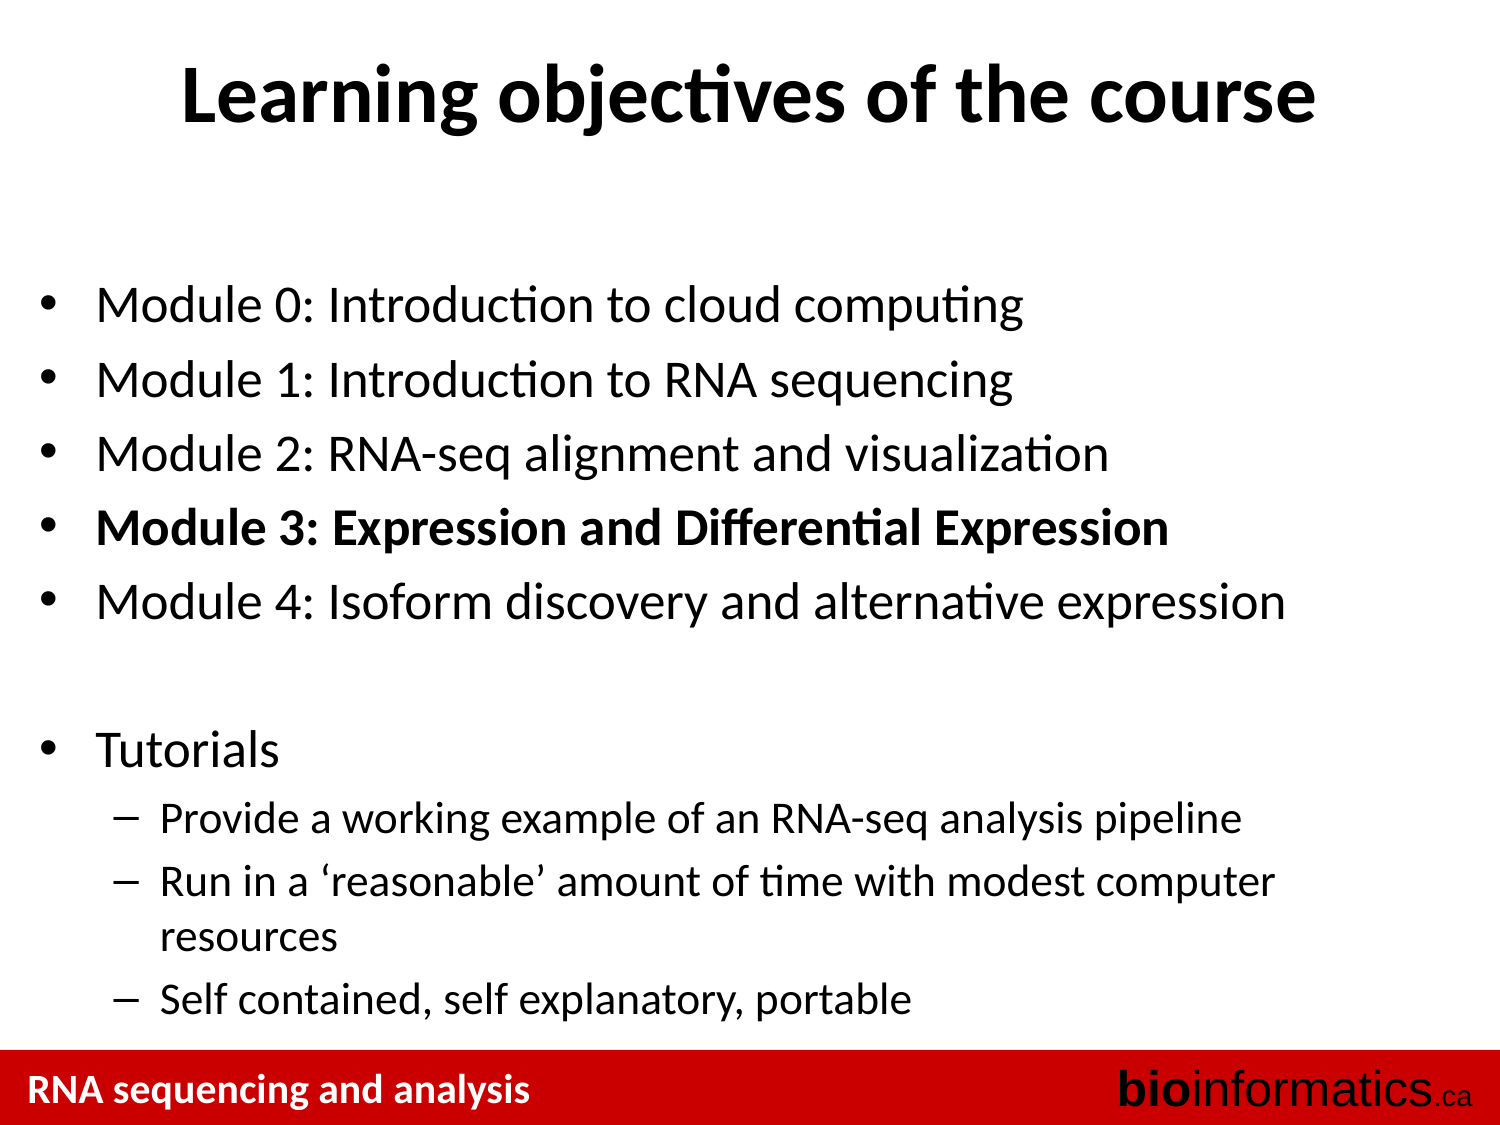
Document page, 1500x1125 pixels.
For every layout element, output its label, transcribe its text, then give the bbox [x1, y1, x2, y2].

title Learning objectives of the course [24, 0, 1475, 184]
list Module 0: Introduction to cloud computing Module 1: Introduction to RNA sequencing Module 2: RNA-seq alignment and visualization Module 3: Expression and Differential Expression Module 4: Isoform discovery and alternative expression Tutorials Provide a working example of an RNA-seq analysis pipeline Run in a ‘reasonable’ amount of time with modest computer resources Self contained, self explanatory, portable [24, 262, 1475, 1038]
